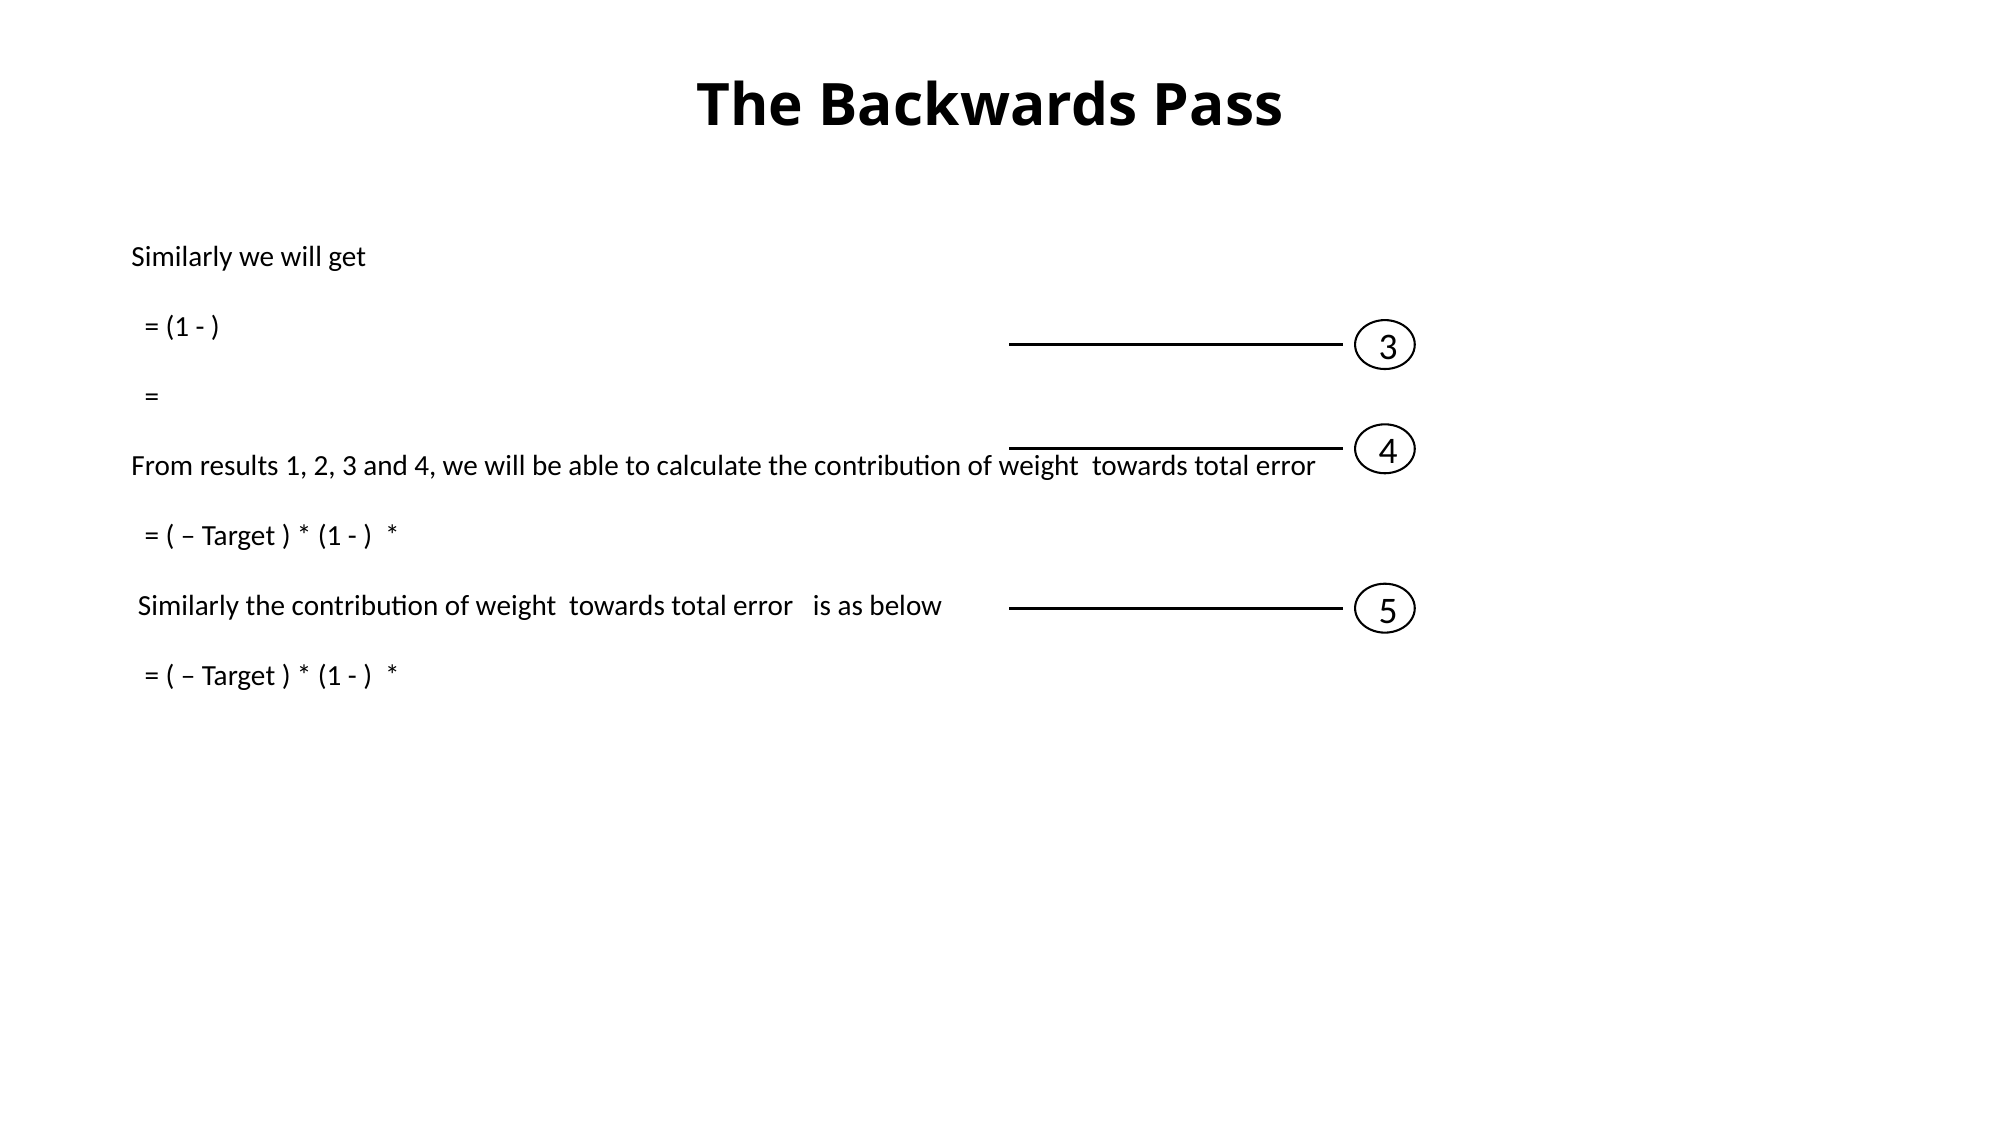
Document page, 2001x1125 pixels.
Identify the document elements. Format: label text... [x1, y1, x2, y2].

text_box 3 [1354, 319, 1416, 371]
title The Backwards Pass [498, 60, 1482, 147]
text_box 5 [1354, 582, 1416, 634]
text_box 4 [1354, 423, 1416, 475]
